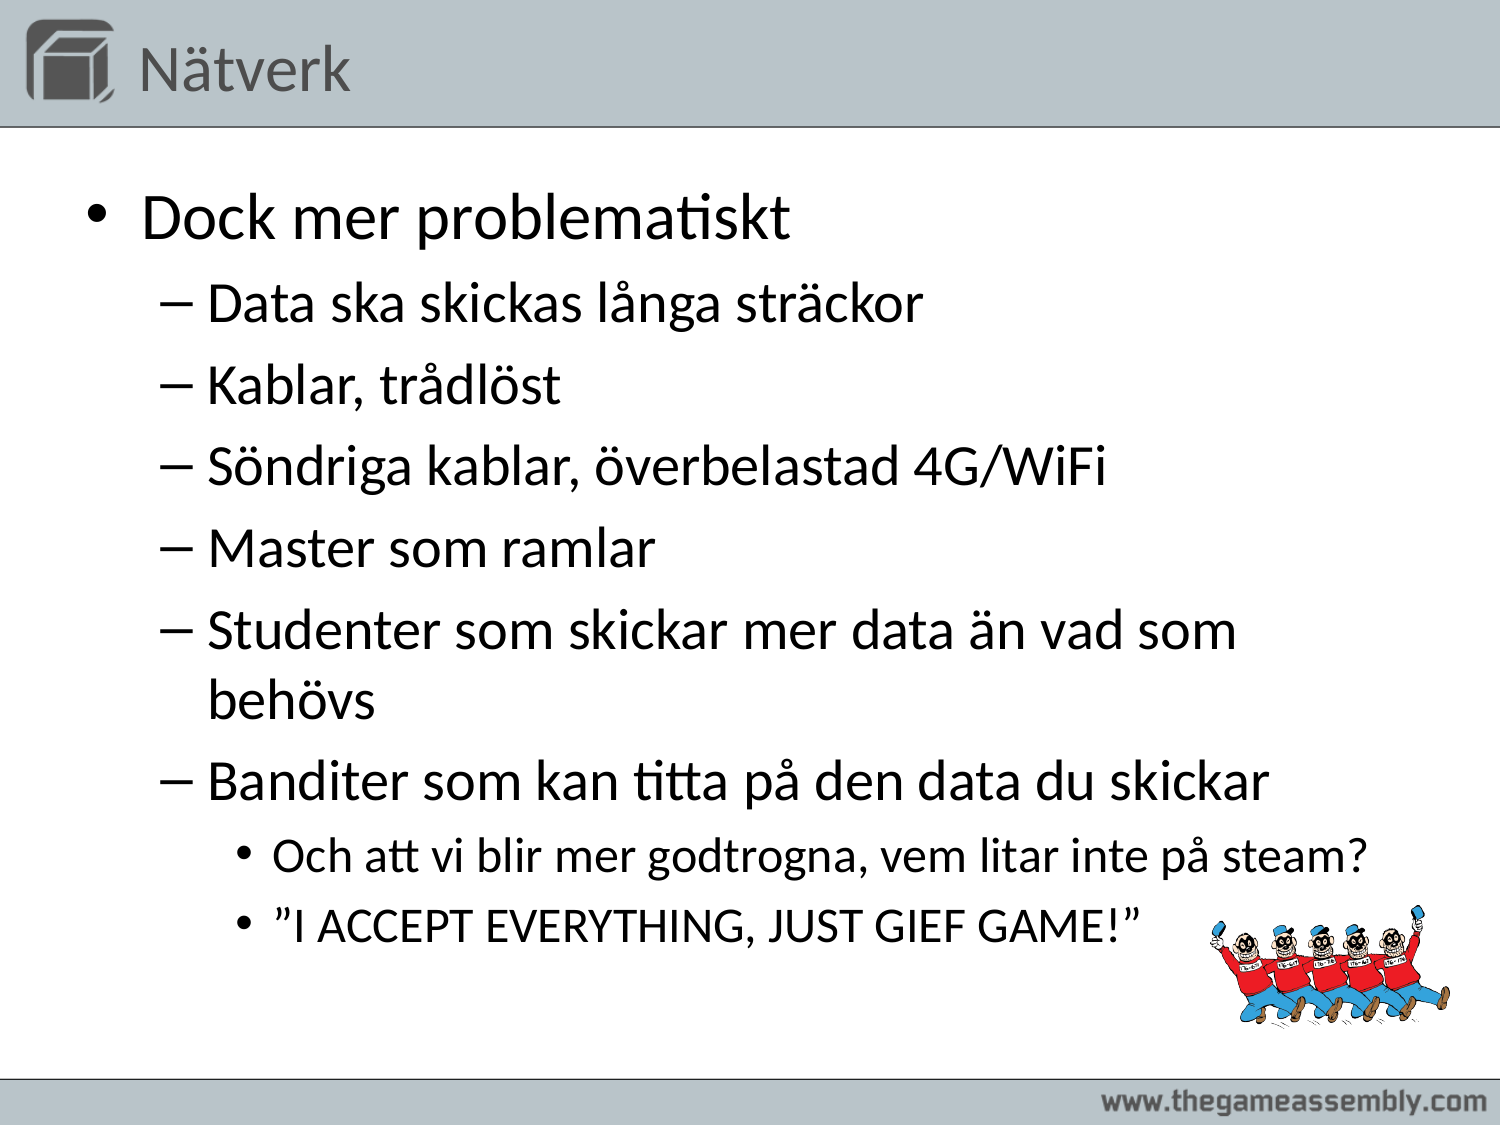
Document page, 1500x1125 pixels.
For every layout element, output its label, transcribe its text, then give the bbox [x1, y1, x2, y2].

list Dock mer problematiskt Data ska skickas långa sträckor Kablar, trådlöst Söndriga kablar, överbelastad 4G/WiFi Master som ramlar Studenter som skickar mer data än vad som behövs Banditer som kan titta på den data du skickar Och att vi blir mer godtrogna, vem litar inte på steam? ”I ACCEPT EVERYTHING, JUST GIEF GAME!” [70, 152, 1421, 973]
picture [0, 0, 1500, 1125]
title Nätverk [123, 0, 1500, 130]
